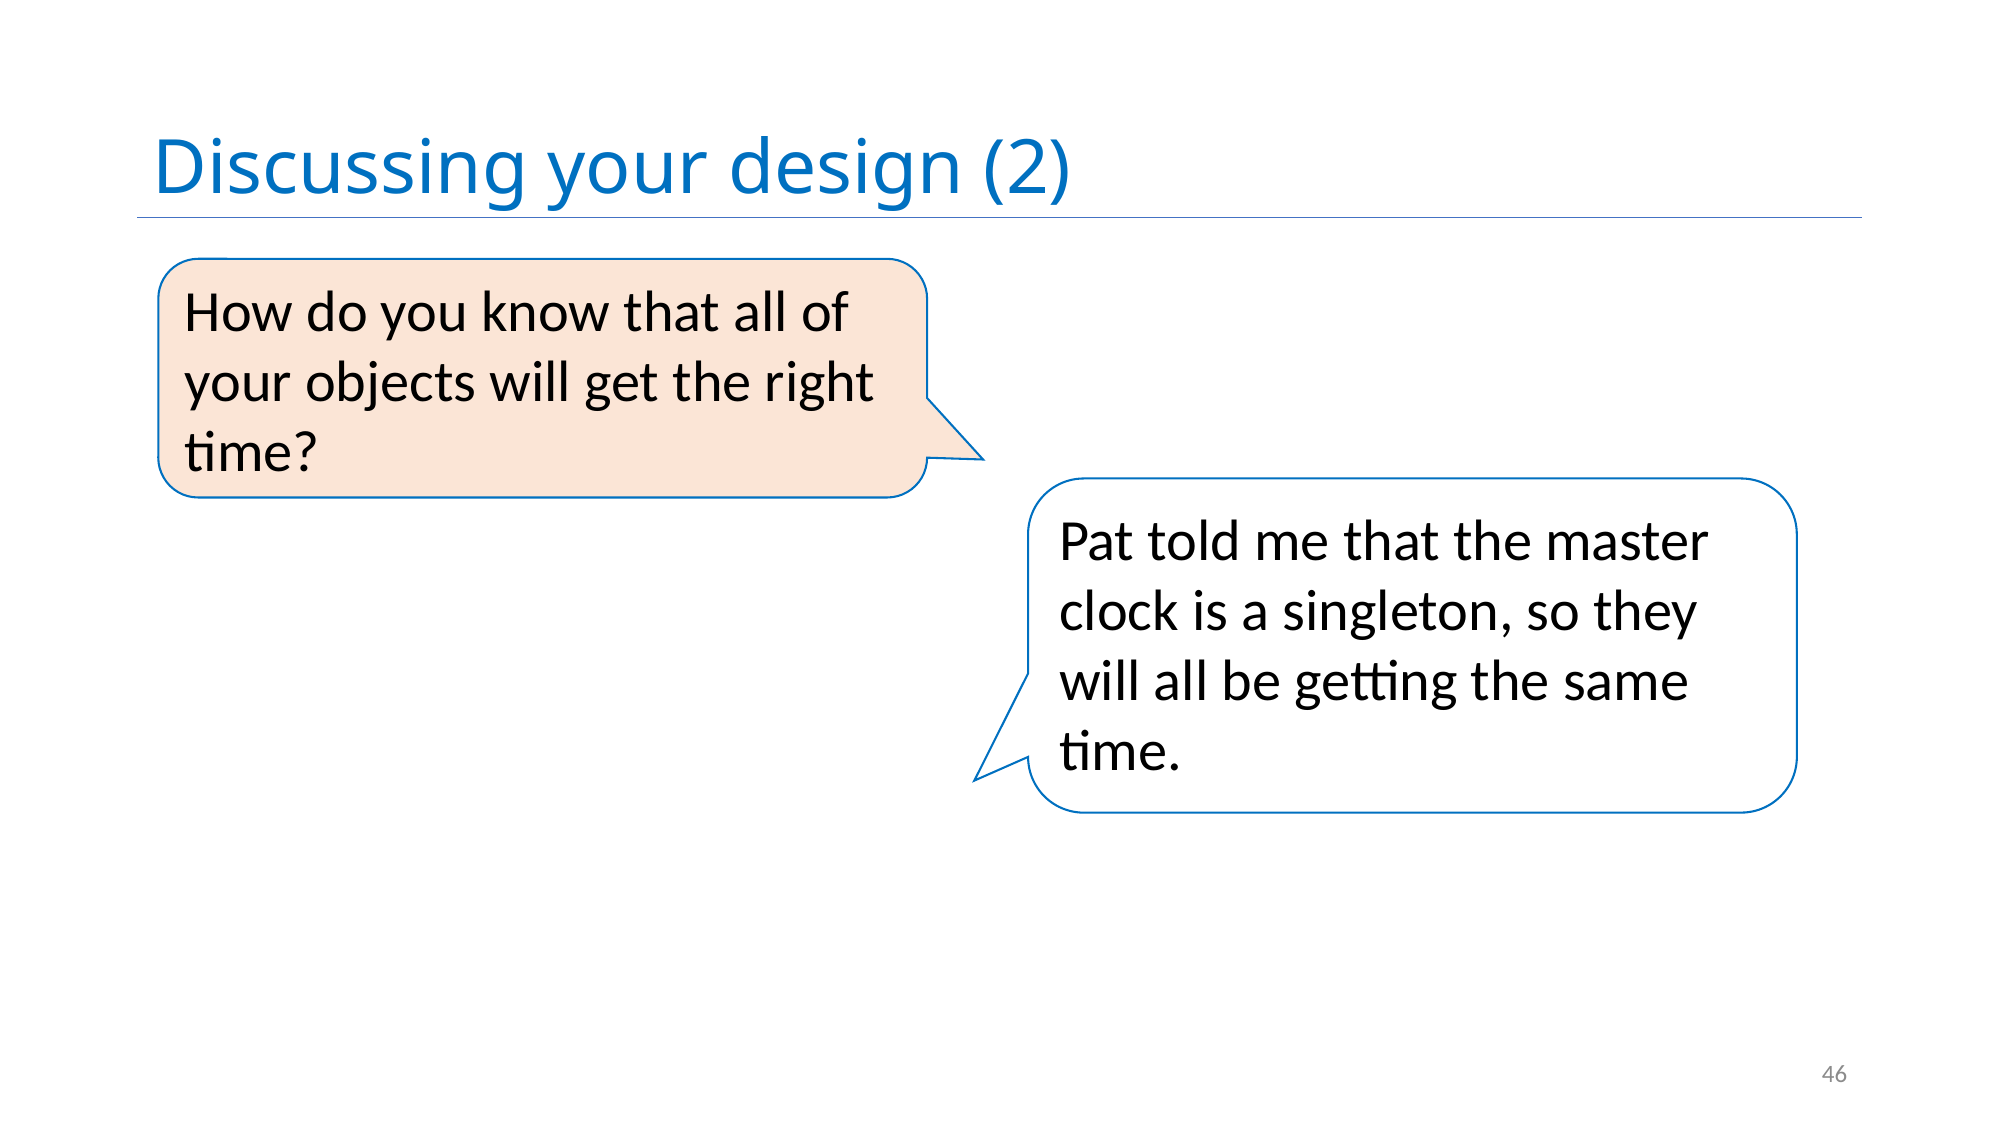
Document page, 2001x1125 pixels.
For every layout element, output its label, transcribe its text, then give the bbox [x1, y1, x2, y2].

title Discussing your design (2) [137, 0, 1863, 218]
slide_number 46 [1412, 1042, 1863, 1103]
text_box How do you know that all of your objects will get the right time? [157, 257, 986, 499]
text_box Pat told me that the master clock is a singleton, so they will all be getting the same time. [972, 477, 1798, 814]
